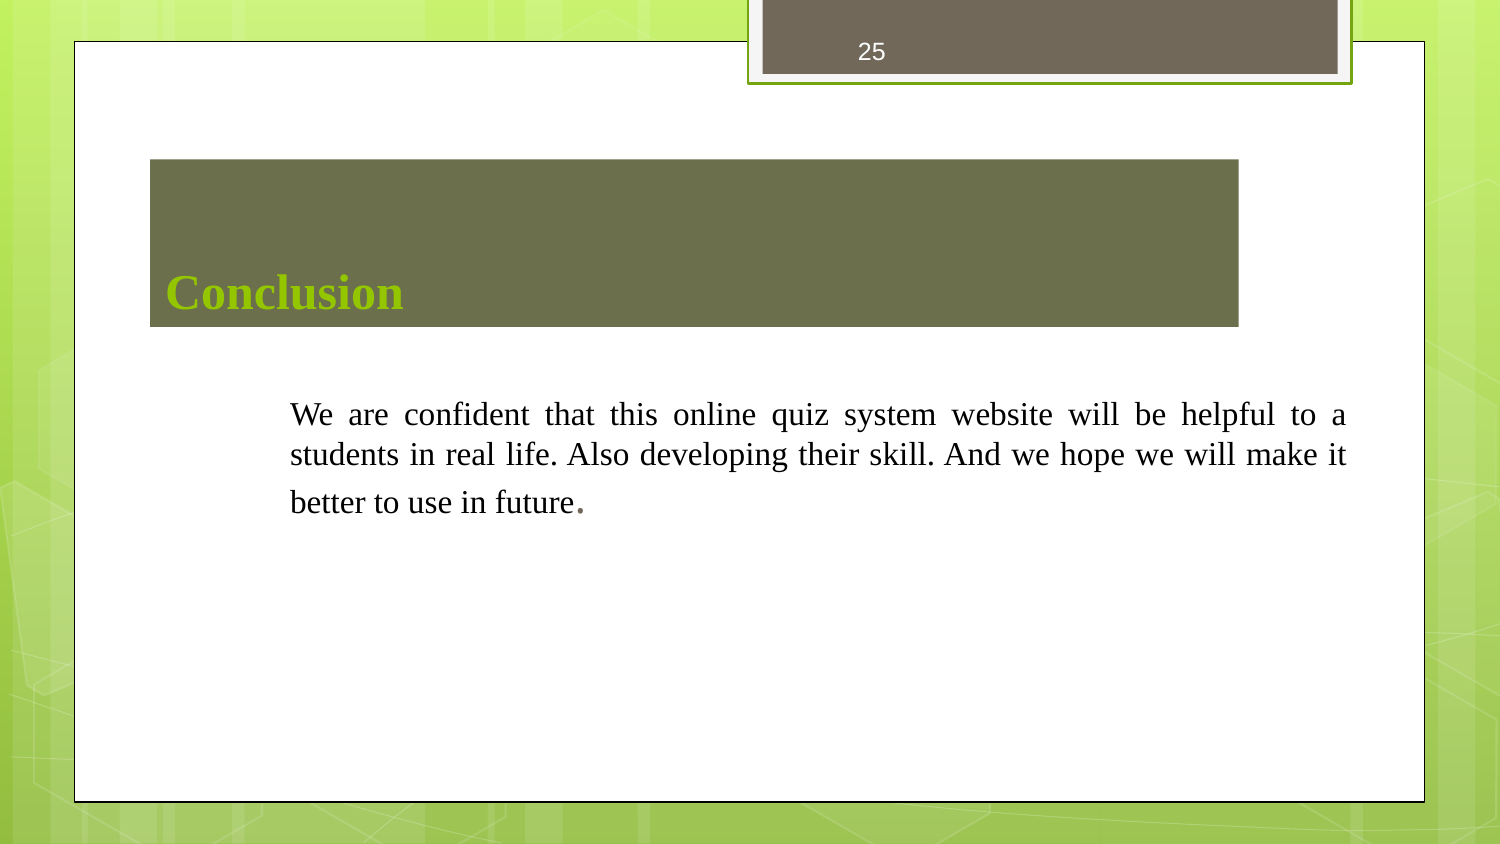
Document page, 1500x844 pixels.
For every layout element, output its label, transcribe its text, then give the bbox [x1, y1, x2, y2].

title Conclusion [150, 159, 1239, 327]
list We are confident that this online quiz system website will be helpful to a students in real life. Also developing their skill. And we hope we will make it better to use in future. [275, 384, 1364, 572]
slide_number 25 [762, 27, 982, 73]
